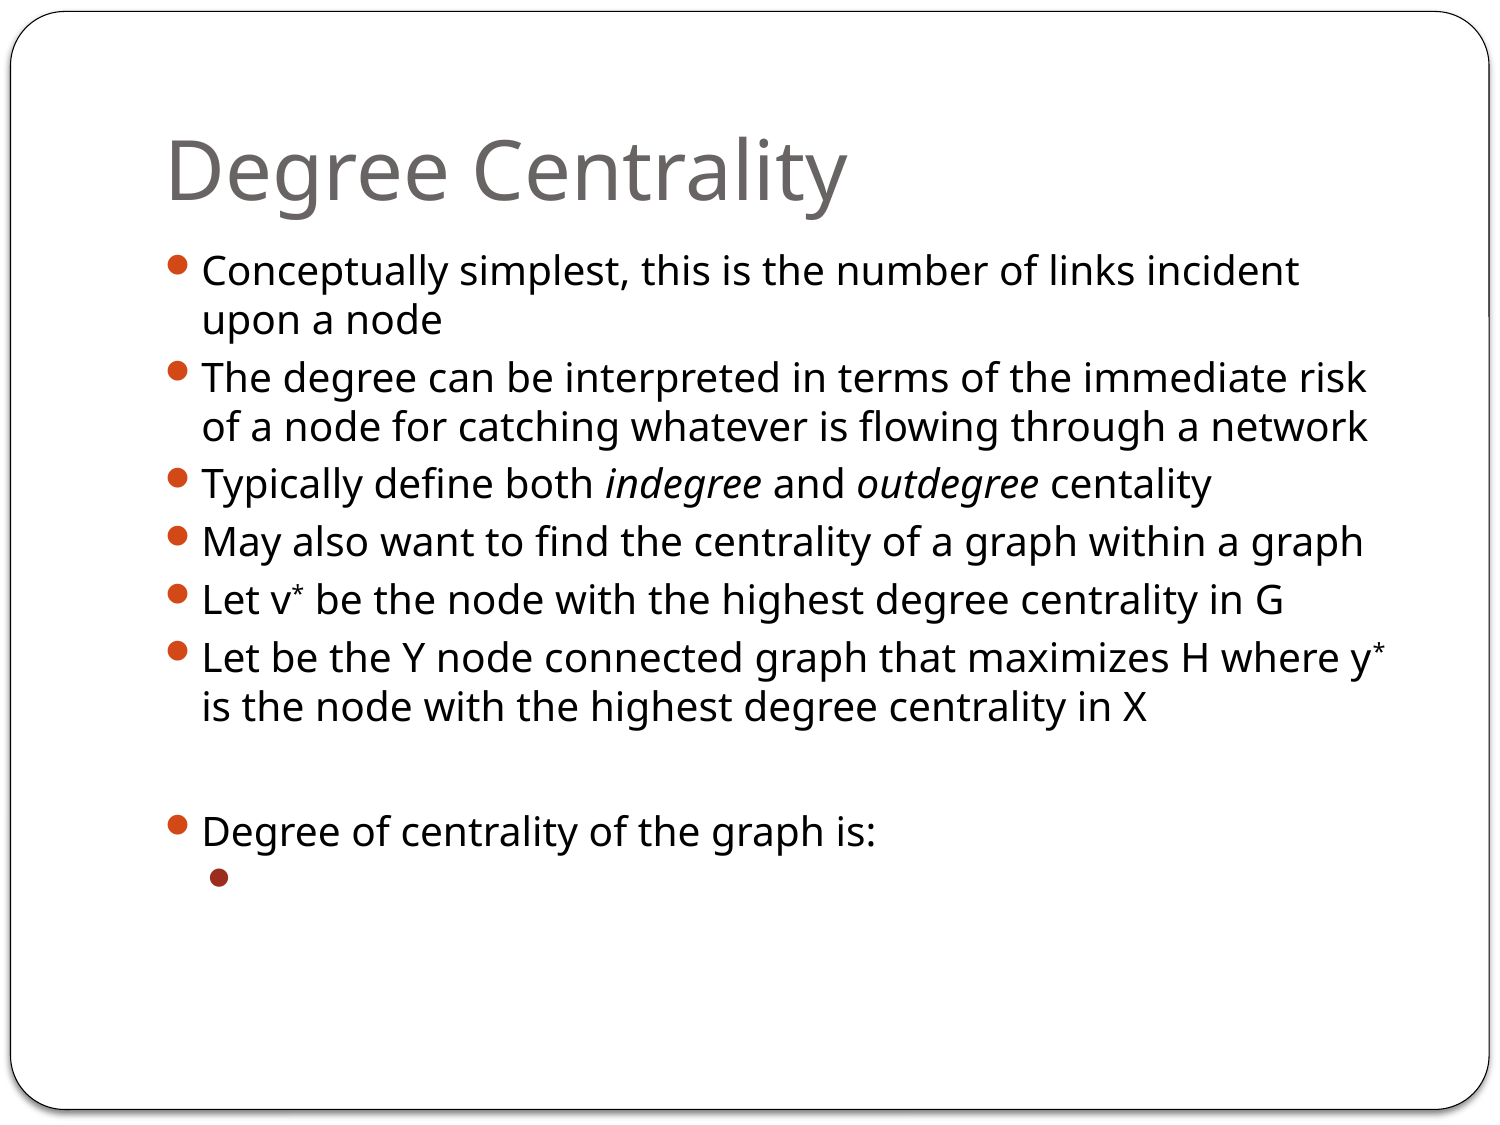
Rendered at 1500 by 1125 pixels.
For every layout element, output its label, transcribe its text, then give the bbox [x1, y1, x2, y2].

title Degree Centrality [150, 45, 1425, 233]
